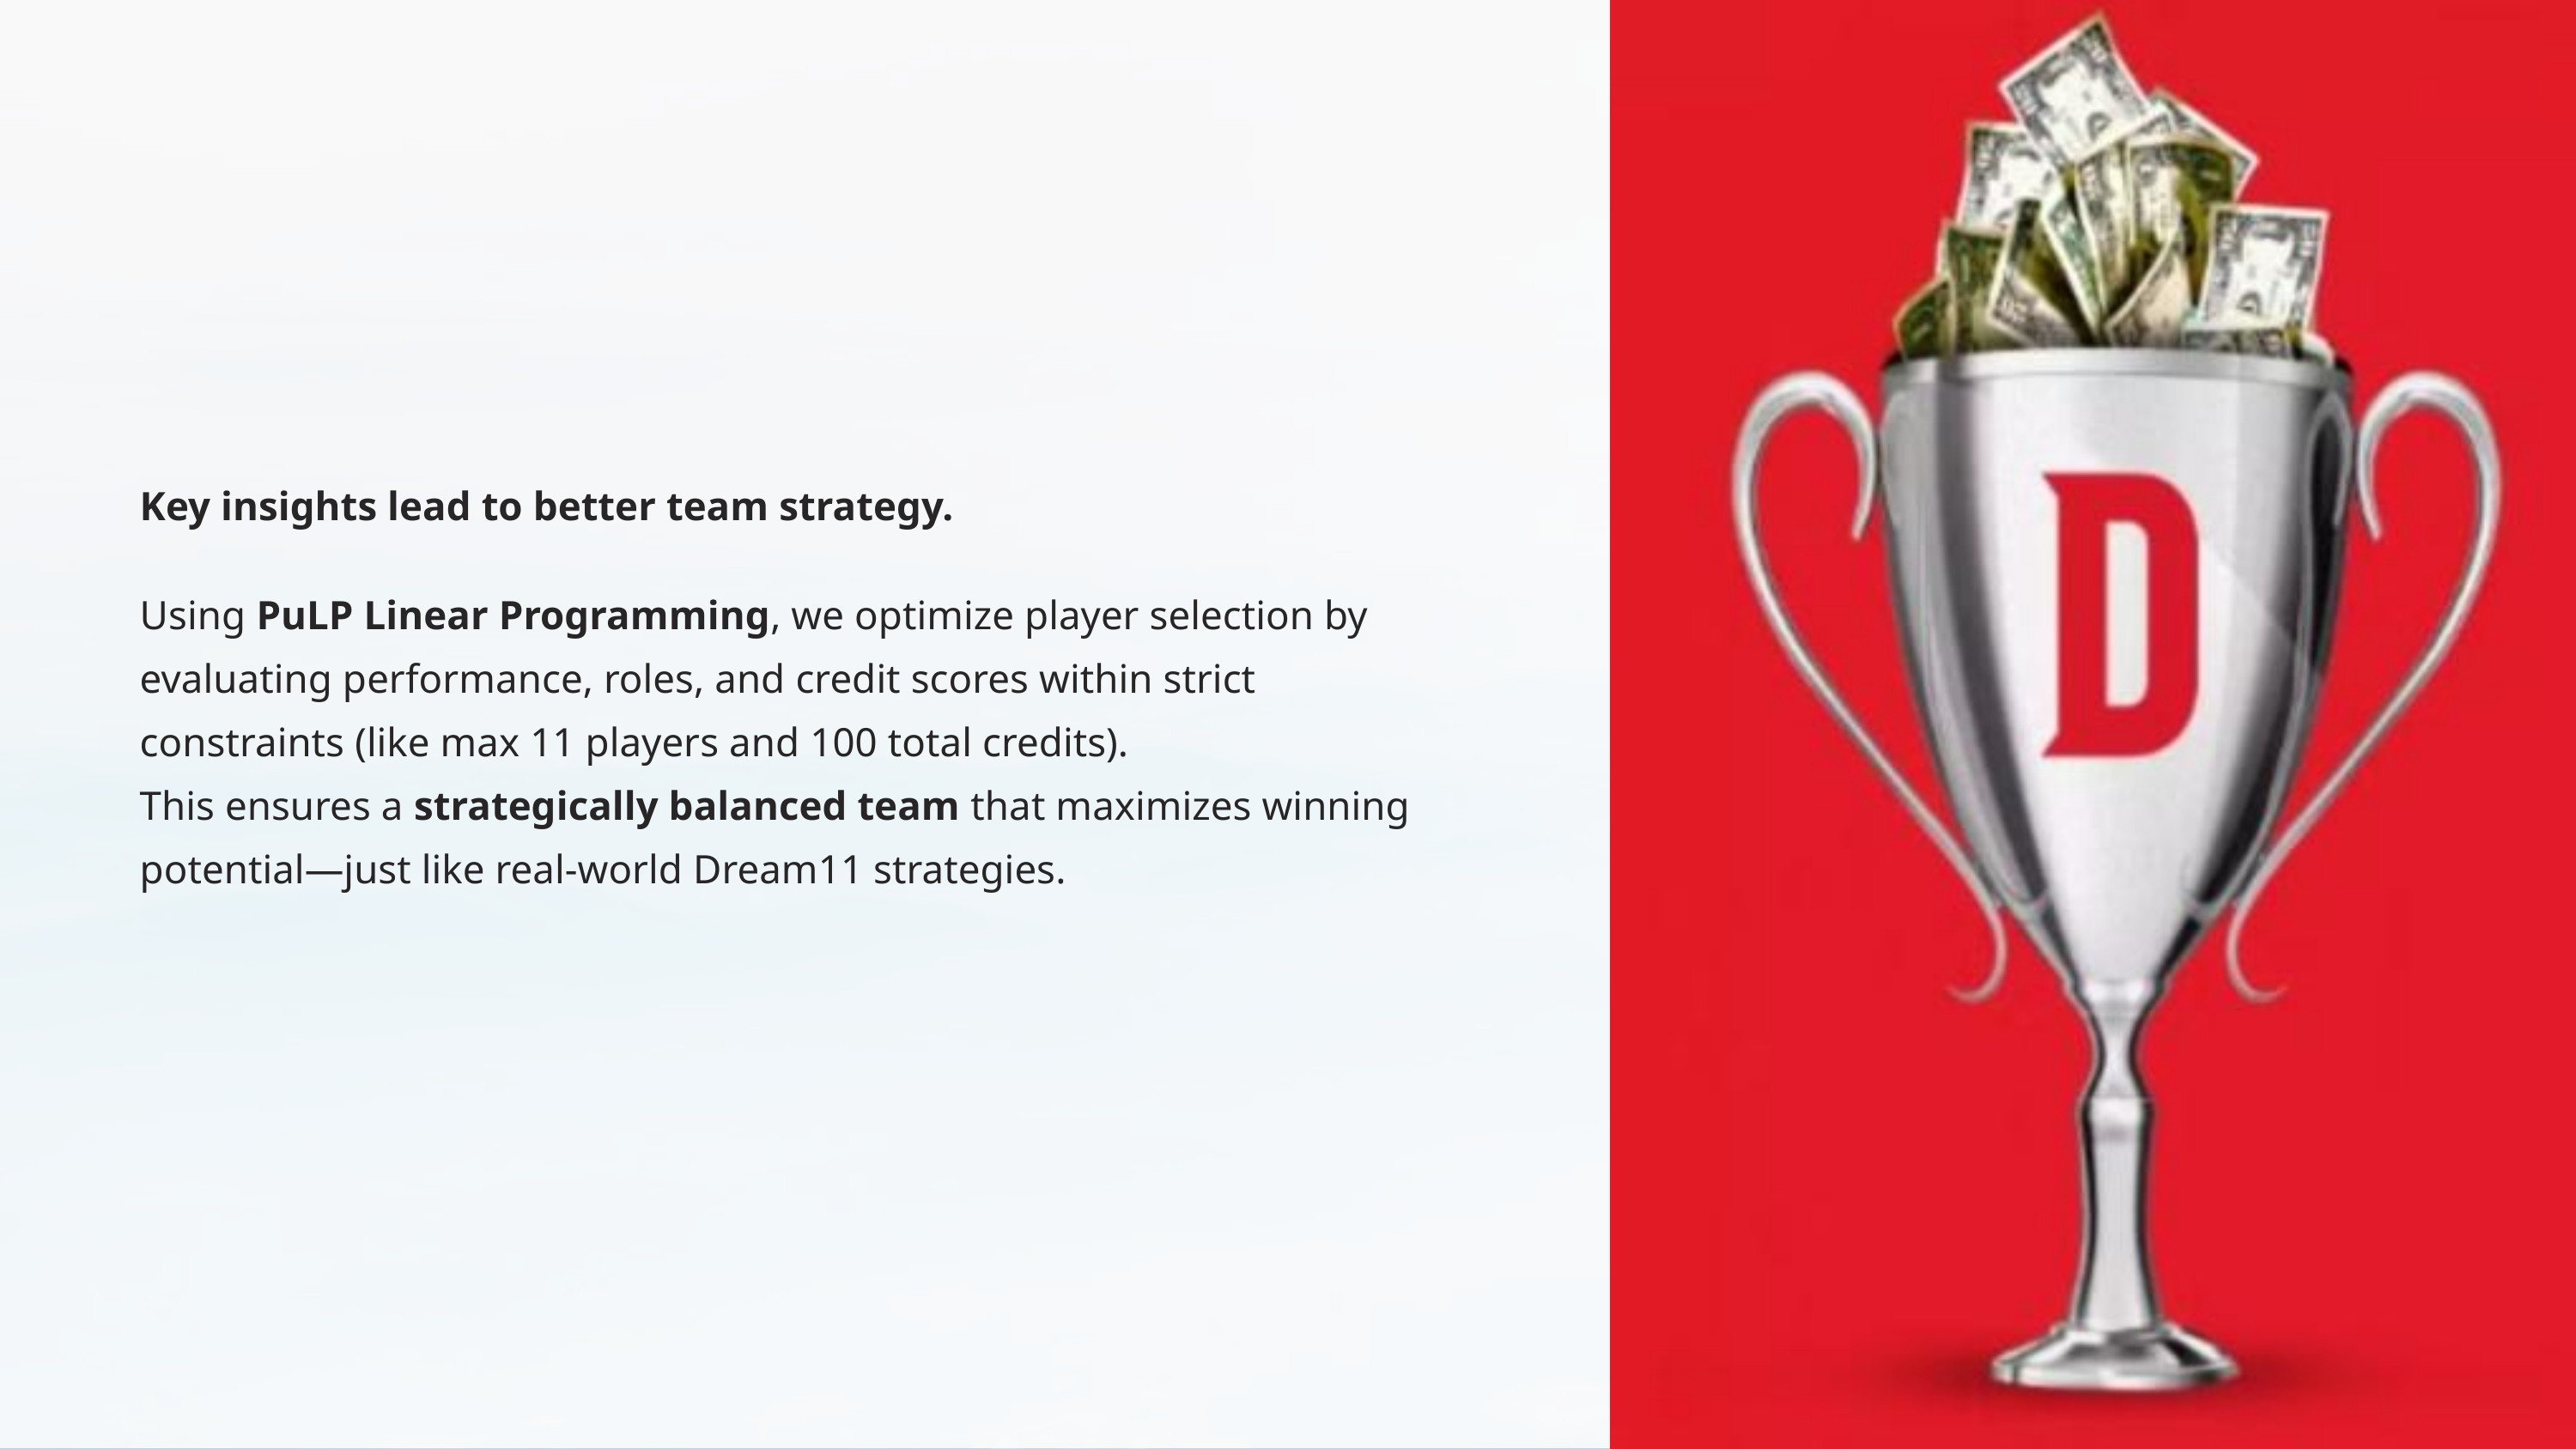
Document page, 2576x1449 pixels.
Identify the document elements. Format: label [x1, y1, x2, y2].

text_box [139, 464, 1471, 538]
text_box [0, 0, 2576, 1449]
text_box [139, 573, 1471, 902]
